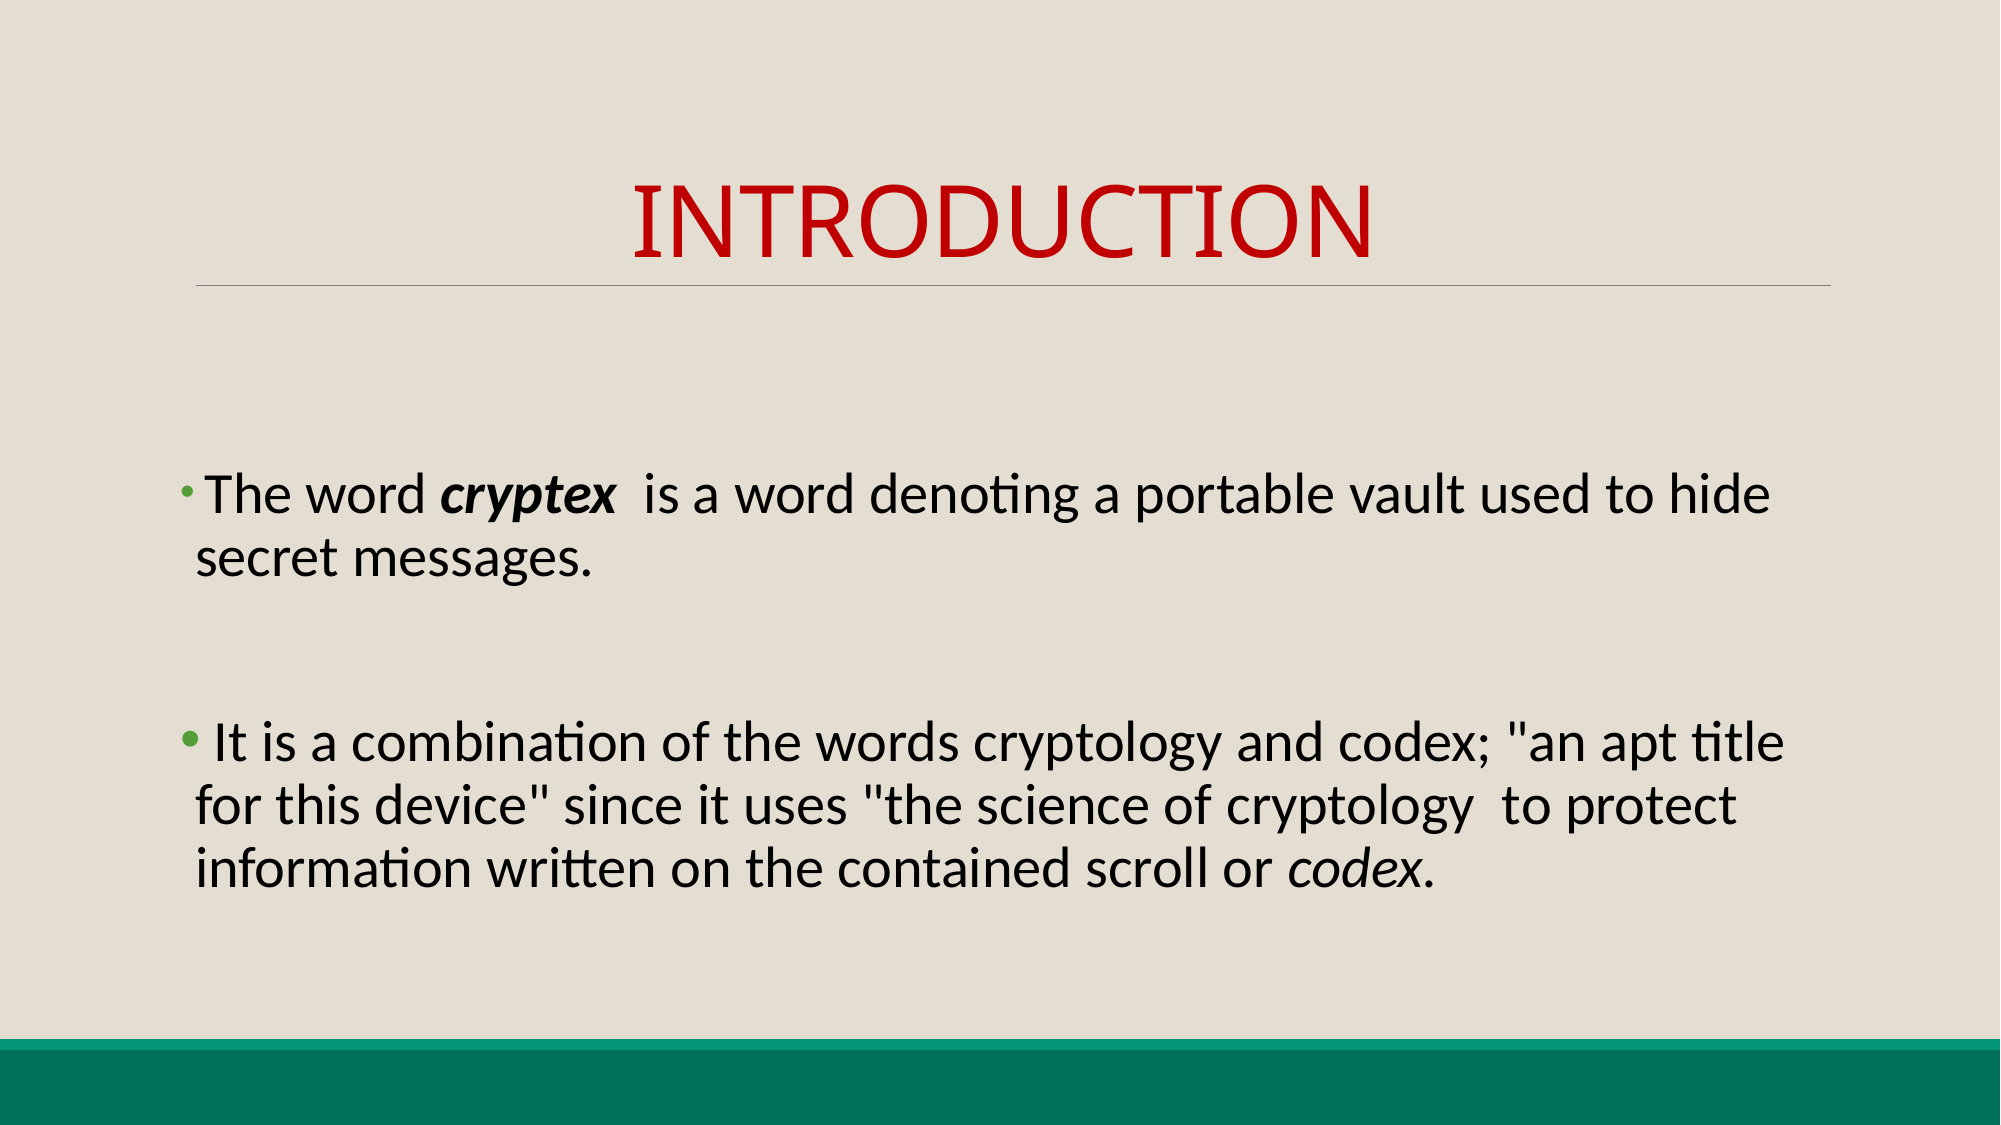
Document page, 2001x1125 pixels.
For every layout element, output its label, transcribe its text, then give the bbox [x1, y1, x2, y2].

list The word cryptex is a word denoting a portable vault used to hide secret messages. It is a combination of the words cryptology and codex; "an apt title for this device" since it uses "the science of cryptology to protect information written on the contained scroll or codex. [180, 302, 1830, 963]
title INTRODUCTION [180, 47, 1830, 285]
